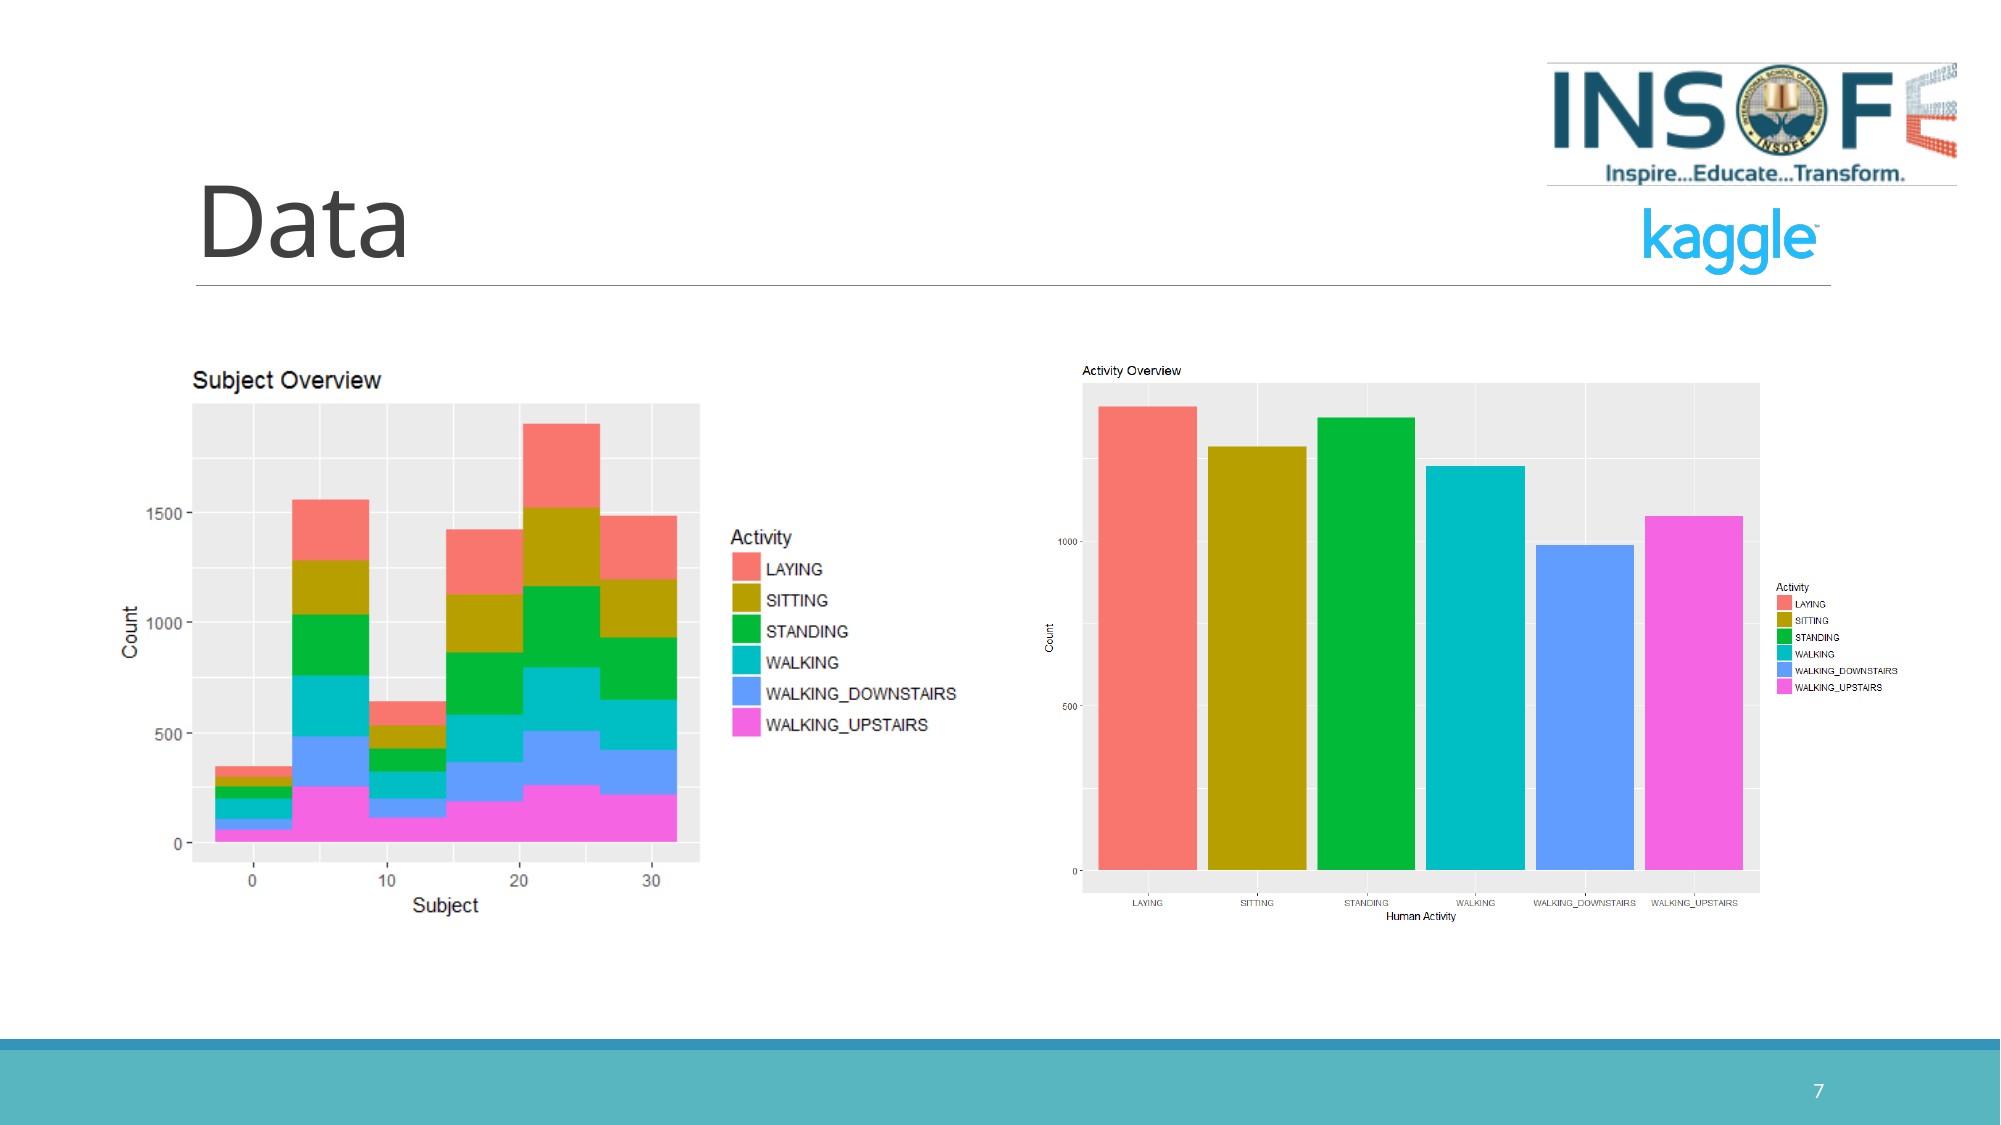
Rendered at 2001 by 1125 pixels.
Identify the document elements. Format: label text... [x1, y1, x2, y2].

slide_number 7 [1624, 1059, 1840, 1120]
picture [1037, 359, 1908, 928]
title Data [180, 47, 1830, 285]
picture [1547, 21, 1957, 286]
picture [109, 359, 978, 926]
